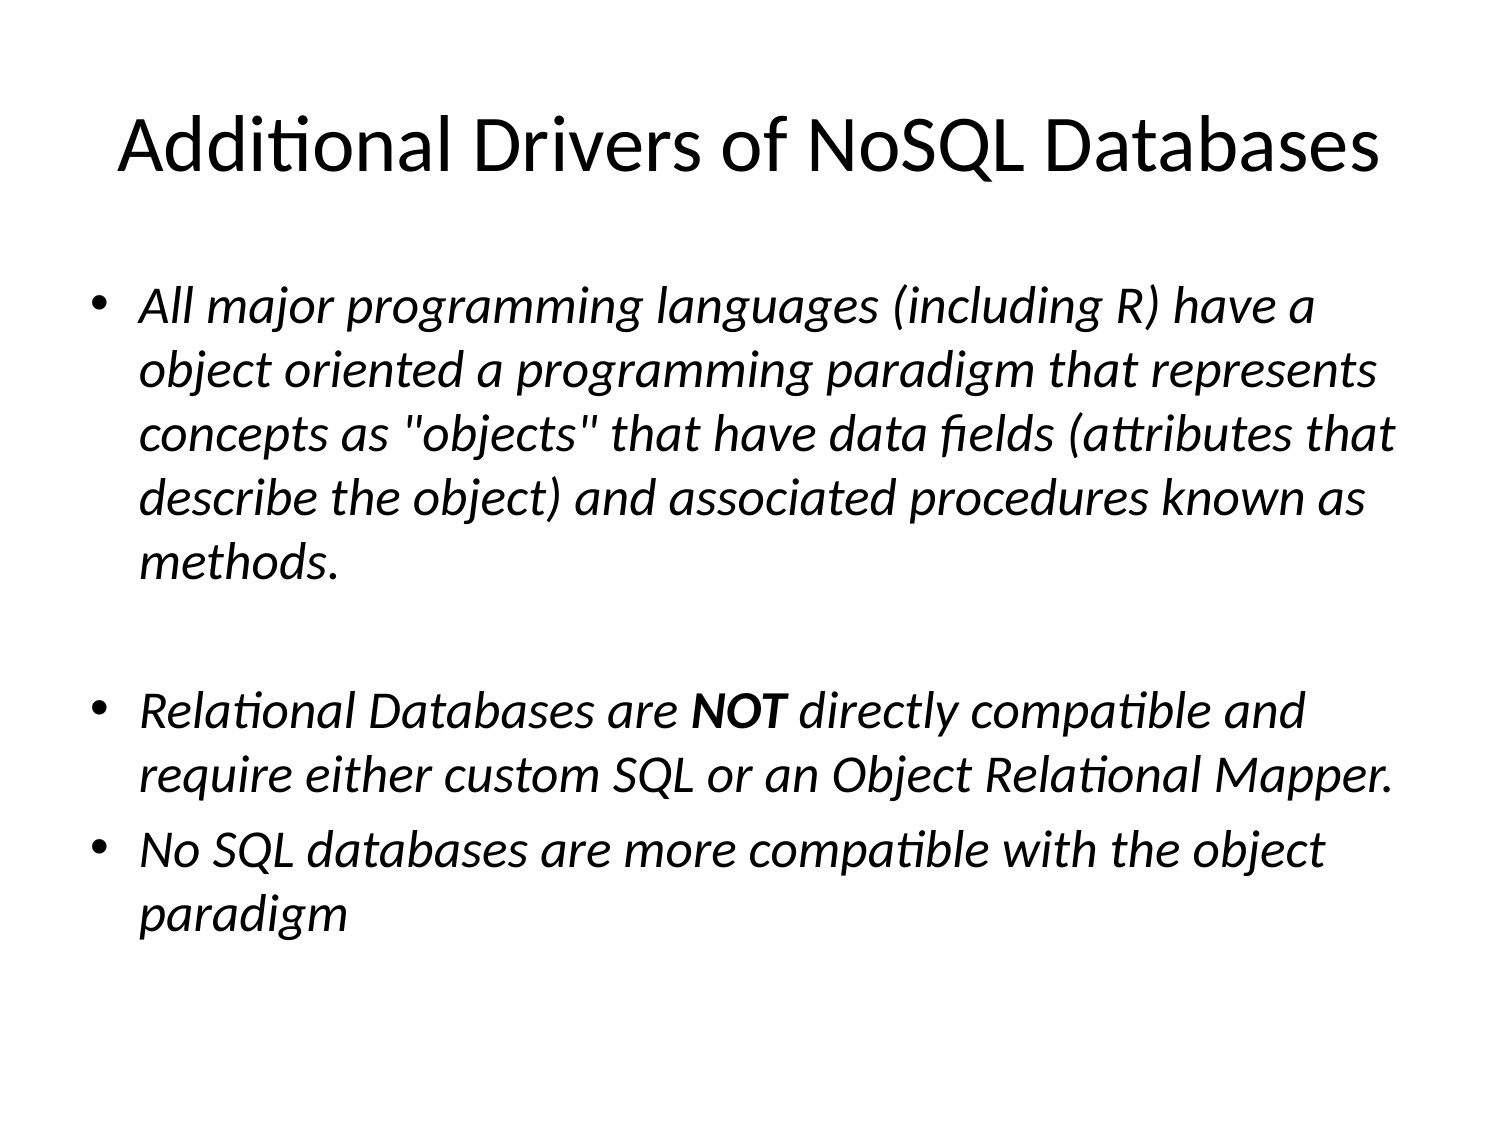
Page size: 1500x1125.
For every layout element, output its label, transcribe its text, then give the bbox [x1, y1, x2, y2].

list All major programming languages (including R) have a object oriented a programming paradigm that represents concepts as "objects" that have data fields (attributes that describe the object) and associated procedures known as methods. Relational Databases are NOT directly compatible and require either custom SQL or an Object Relational Mapper. No SQL databases are more compatible with the object paradigm [75, 262, 1425, 1005]
title Additional Drivers of NoSQL Databases [75, 45, 1425, 233]
